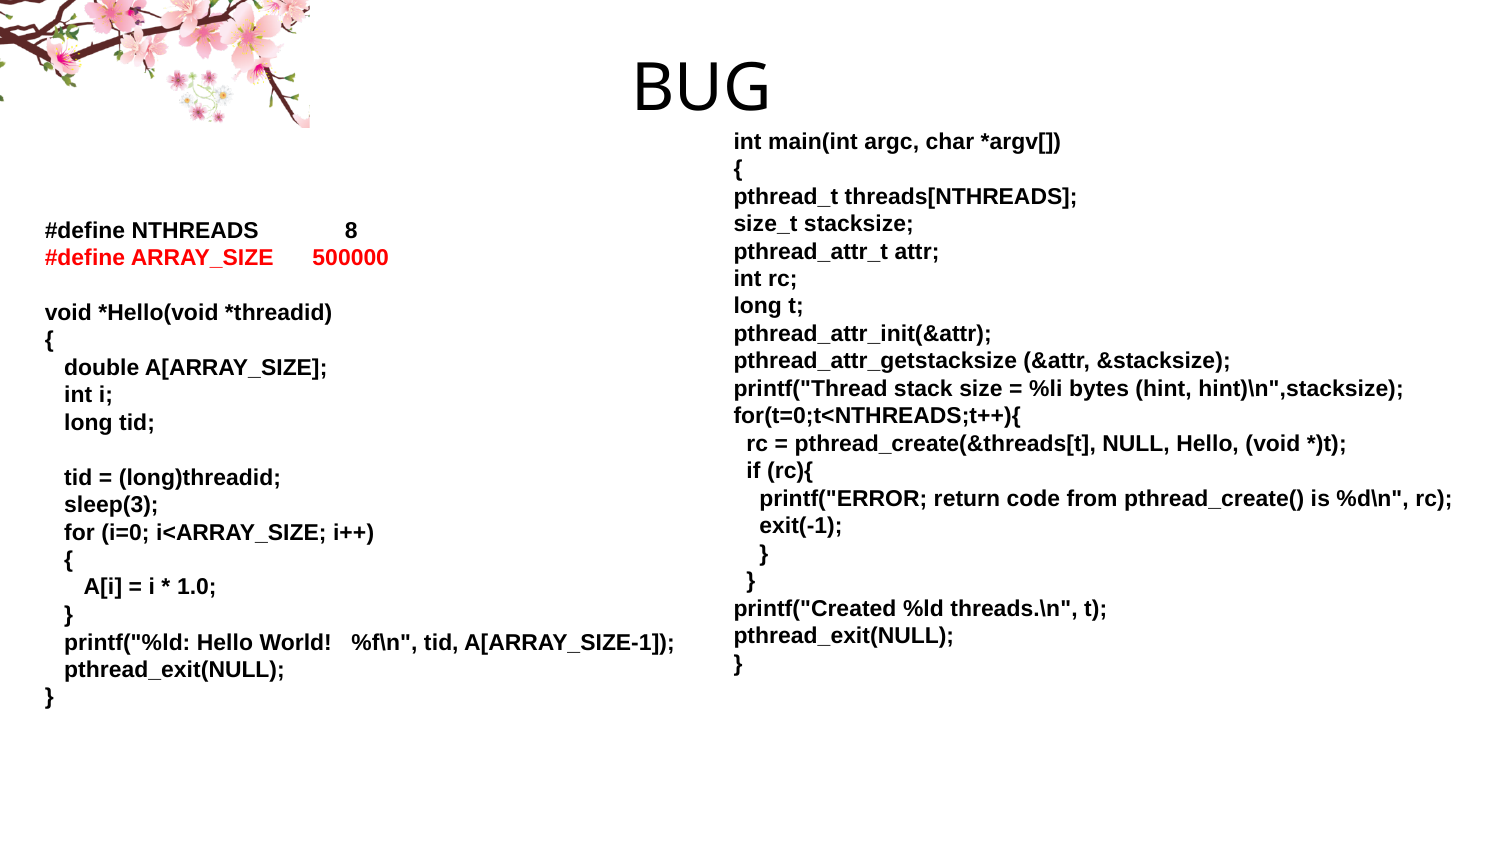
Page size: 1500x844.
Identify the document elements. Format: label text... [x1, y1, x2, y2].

picture [0, 0, 310, 128]
title BUG [616, 0, 1447, 203]
text_box #define NTHREADS 8 #define ARRAY_SIZE 500000 void *Hello(void *threadid) { double A[ARRAY_SIZE]; int i; long tid; tid = (long)threadid; sleep(3); for (i=0; i<ARRAY_SIZE; i++) { A[i] = i * 1.0; } printf("%ld: Hello World! %f\n", tid, A[ARRAY_SIZE-1]); pthread_exit(NULL); } [29, 207, 780, 717]
text_box int main(int argc, char *argv[]) { pthread_t threads[NTHREADS]; size_t stacksize; pthread_attr_t attr; int rc; long t; pthread_attr_init(&attr); pthread_attr_getstacksize (&attr, &stacksize); printf("Thread stack size = %li bytes (hint, hint)\n",stacksize); for(t=0;t<NTHREADS;t++){ rc = pthread_create(&threads[t], NULL, Hello, (void *)t); if (rc){ printf("ERROR; return code from pthread_create() is %d\n", rc); exit(-1); } } printf("Created %ld threads.\n", t); pthread_exit(NULL); } [718, 91, 1469, 683]
